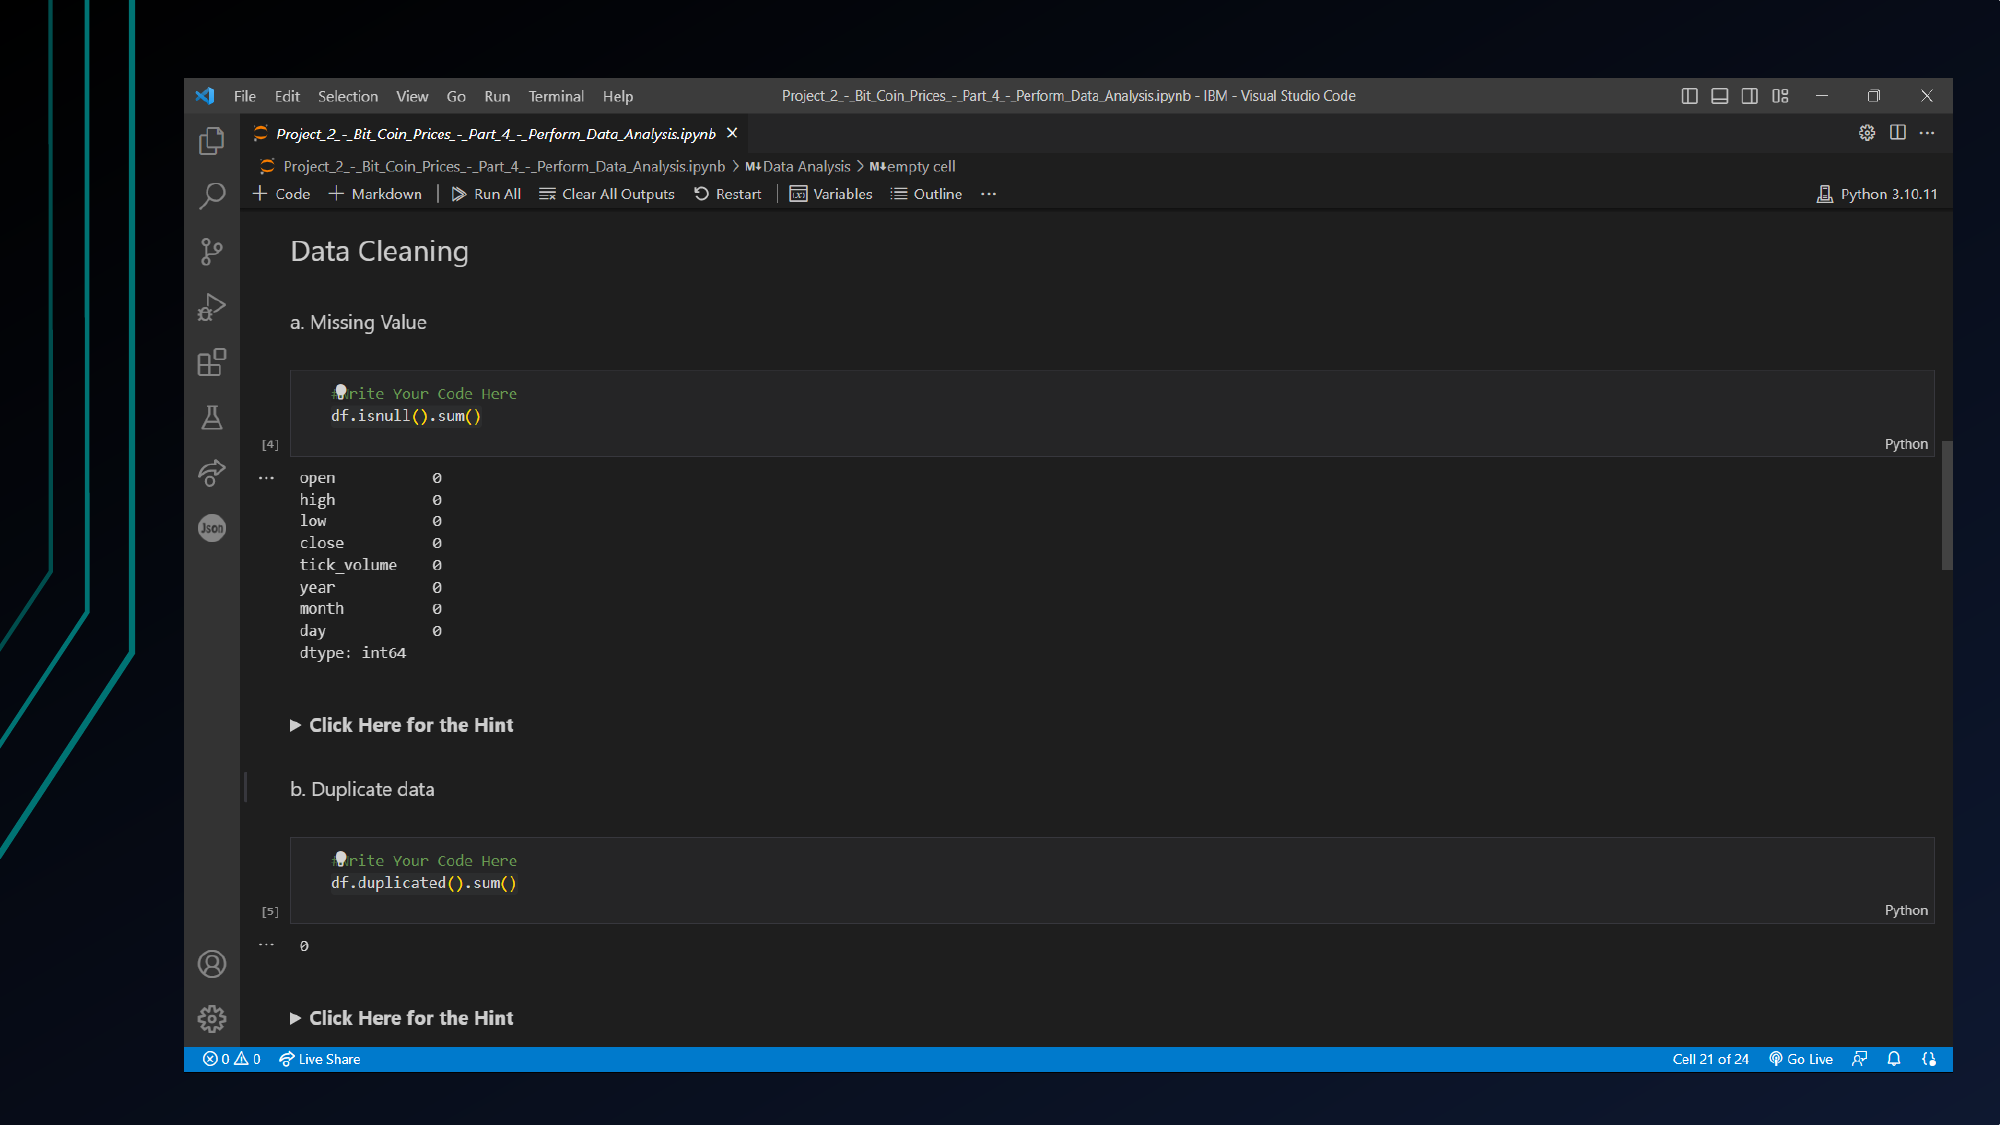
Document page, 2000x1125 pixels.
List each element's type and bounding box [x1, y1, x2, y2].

picture [184, 77, 1953, 1073]
